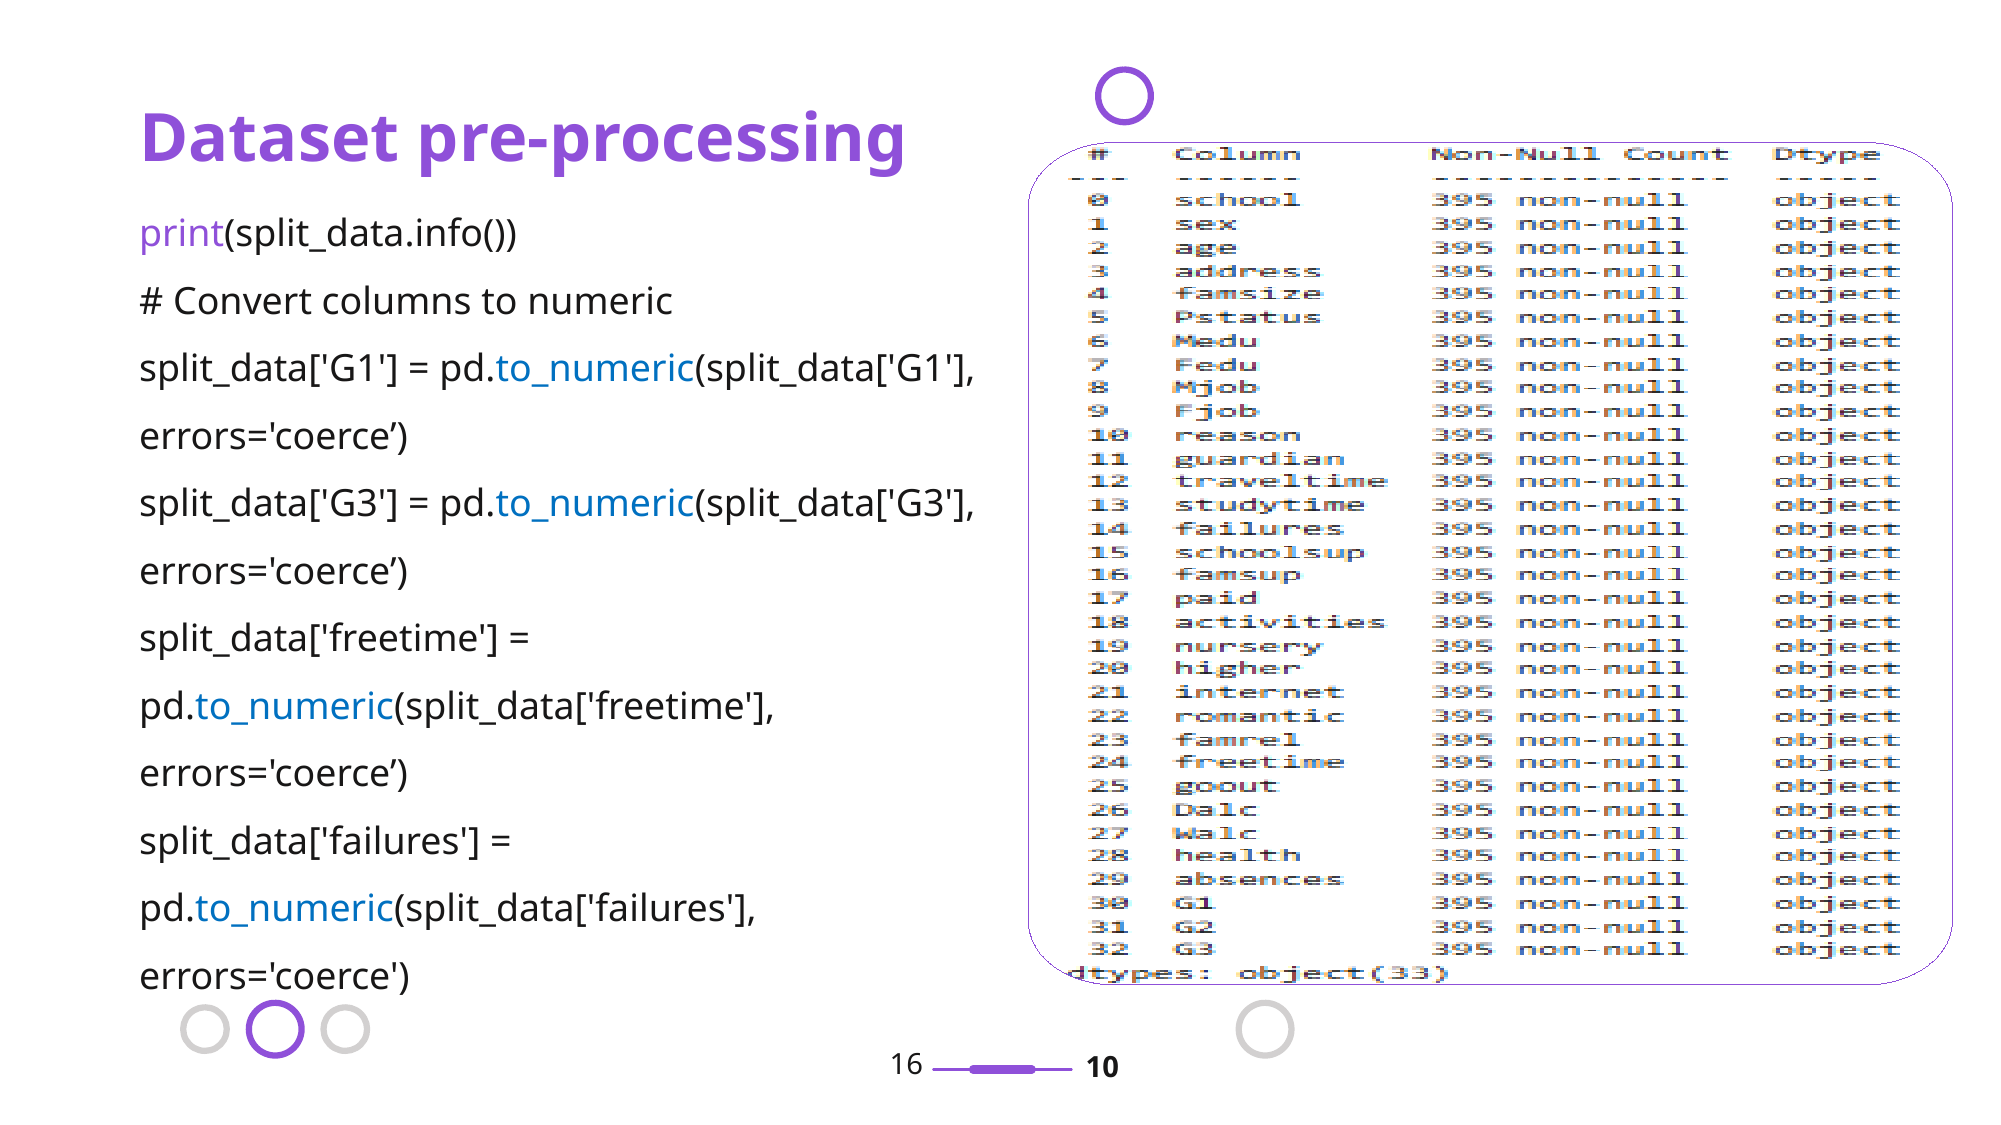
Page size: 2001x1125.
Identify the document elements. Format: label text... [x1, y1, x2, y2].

text_box Dataset pre-processing [124, 87, 1000, 179]
text_box print(split_data.info()) # Convert columns to numeric split_data['G1'] = pd.to_numeric(split_data['G1'], errors='coerce’) split_data['G3'] = pd.to_numeric(split_data['G3'], errors='coerce’) split_data['freetime'] = pd.to_numeric(split_data['freetime'], errors='coerce’) split_data['failures'] = pd.to_numeric(split_data['failures'], errors='coerce') [124, 179, 1029, 1004]
text_box [1097, 68, 1152, 124]
picture [1028, 142, 1953, 985]
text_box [183, 1002, 368, 1056]
text_box [1237, 1001, 1293, 1057]
